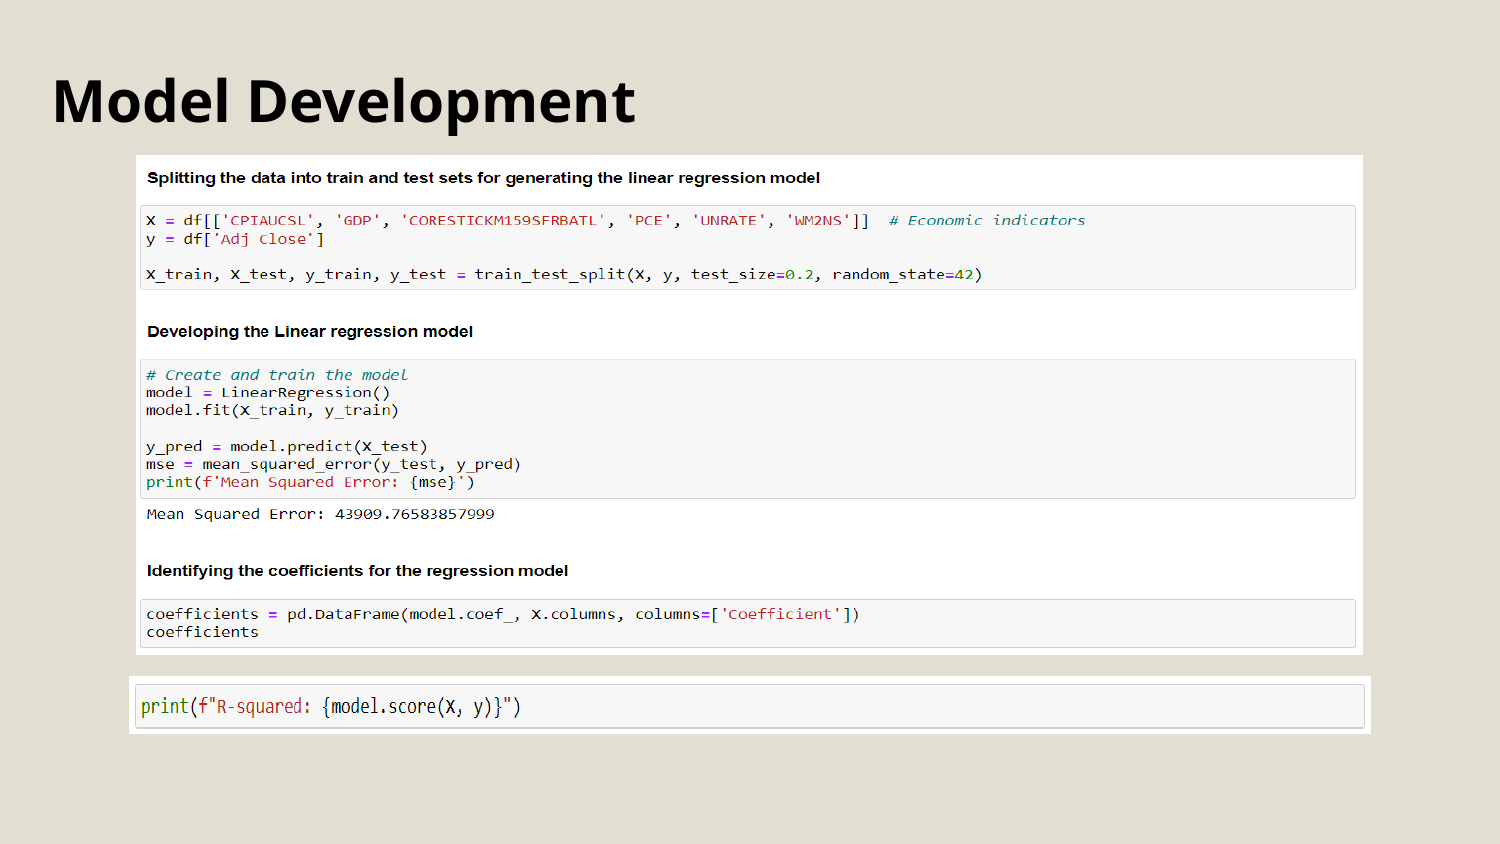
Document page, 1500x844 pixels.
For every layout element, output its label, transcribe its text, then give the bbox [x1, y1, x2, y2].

picture [129, 676, 1371, 734]
picture [136, 154, 1364, 655]
title Model Development [36, 49, 1011, 289]
